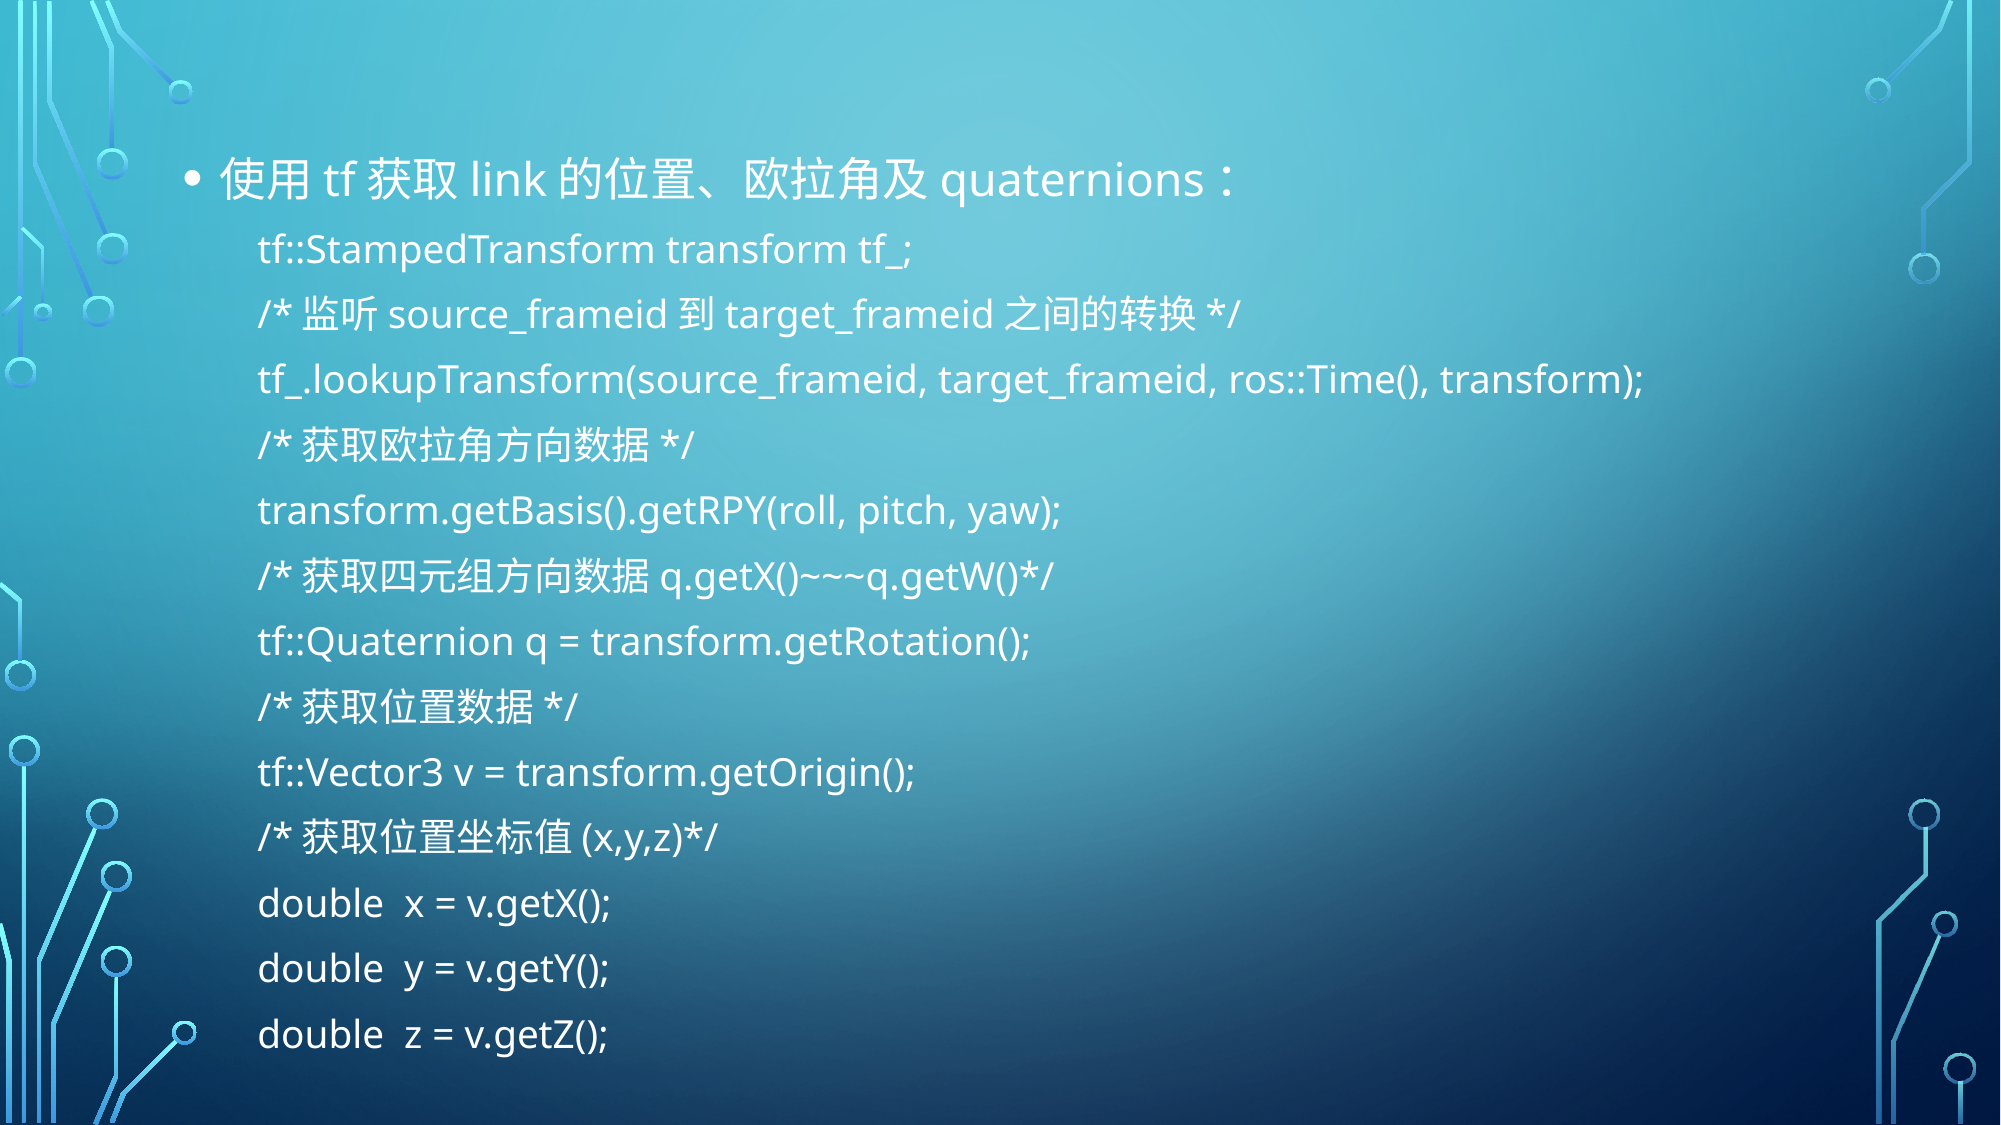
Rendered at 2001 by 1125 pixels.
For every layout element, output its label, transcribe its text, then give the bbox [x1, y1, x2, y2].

list 使用tf获取link的位置、欧拉角及quaternions： tf::StampedTransform transform tf_; /*监听source_frameid到target_frameid之间的转换*/ tf_.lookupTransform(source_frameid, target_frameid, ros::Time(), transform); /*获取欧拉角方向数据*/ transform.getBasis().getRPY(roll, pitch, yaw); /*获取四元组方向数据q.getX()~~~q.getW()*/ tf::Quaternion q = transform.getRotation(); /*获取位置数据*/ tf::Vector3 v = transform.getOrigin(); /*获取位置坐标值(x,y,z)*/ double x = v.getX(); double y = v.getY(); double z = v.getZ(); [167, 130, 1793, 1064]
